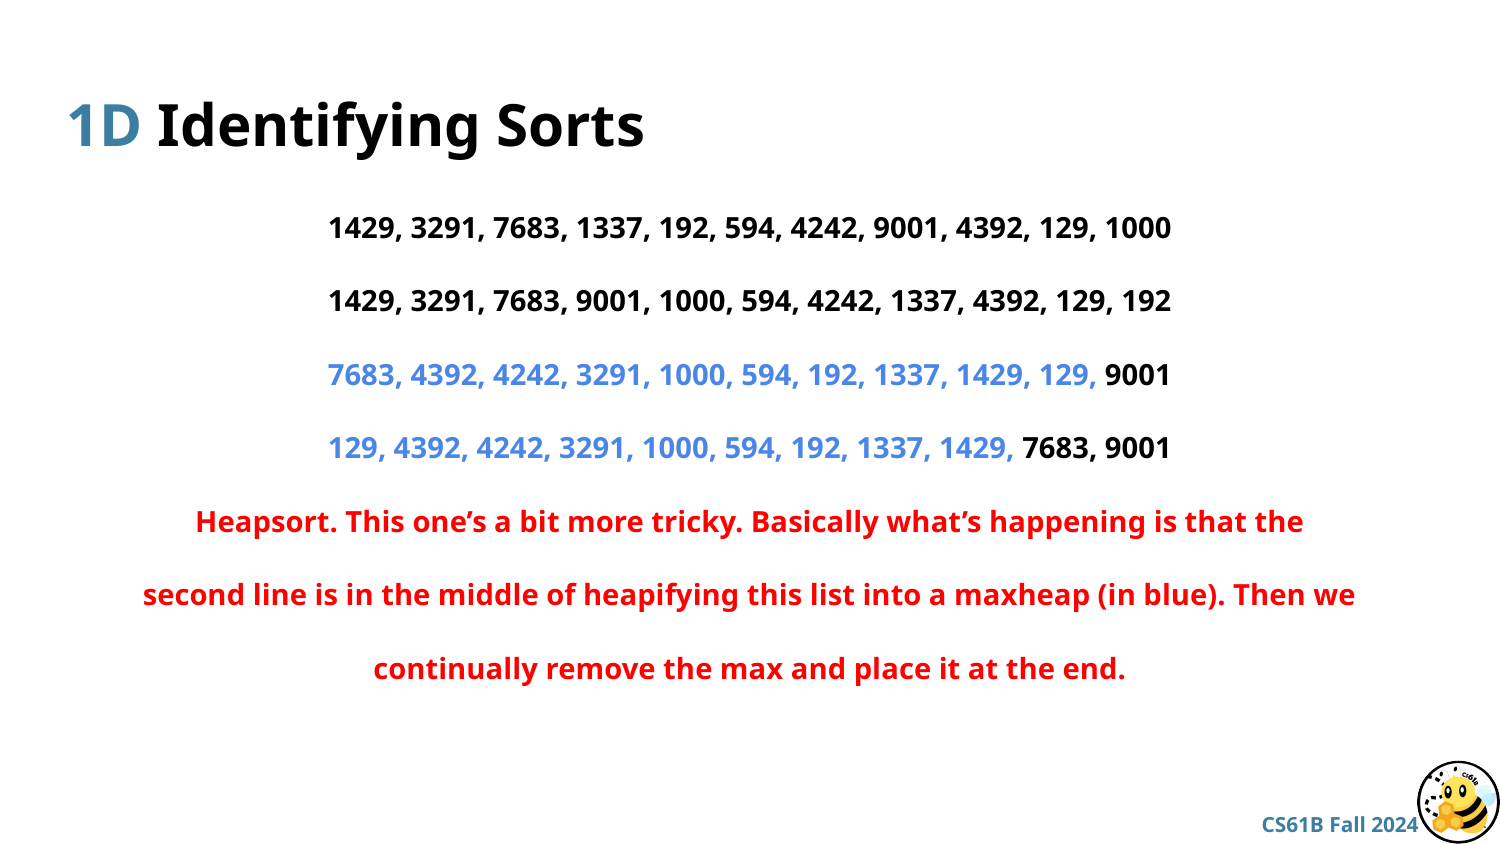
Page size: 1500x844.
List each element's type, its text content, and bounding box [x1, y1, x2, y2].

picture [1417, 760, 1500, 844]
title 1D Identifying Sorts [51, 72, 1449, 167]
list 1429, 3291, 7683, 1337, 192, 594, 4242, 9001, 4392, 129, 1000 1429, 3291, 7683, 9001, 1000, 594, 4242, 1337, 4392, 129, 192 7683, 4392, 4242, 3291, 1000, 594, 192, 1337, 1429, 129, 9001 129, 4392, 4242, 3291, 1000, 594, 192, 1337, 1429, 7683, 9001 Heapsort. This one’s a bit more tricky. Basically what’s happening is that the second line is in the middle of heapifying this list into a maxheap (in blue). Then we continually remove the max and place it at the end. [51, 189, 1449, 750]
